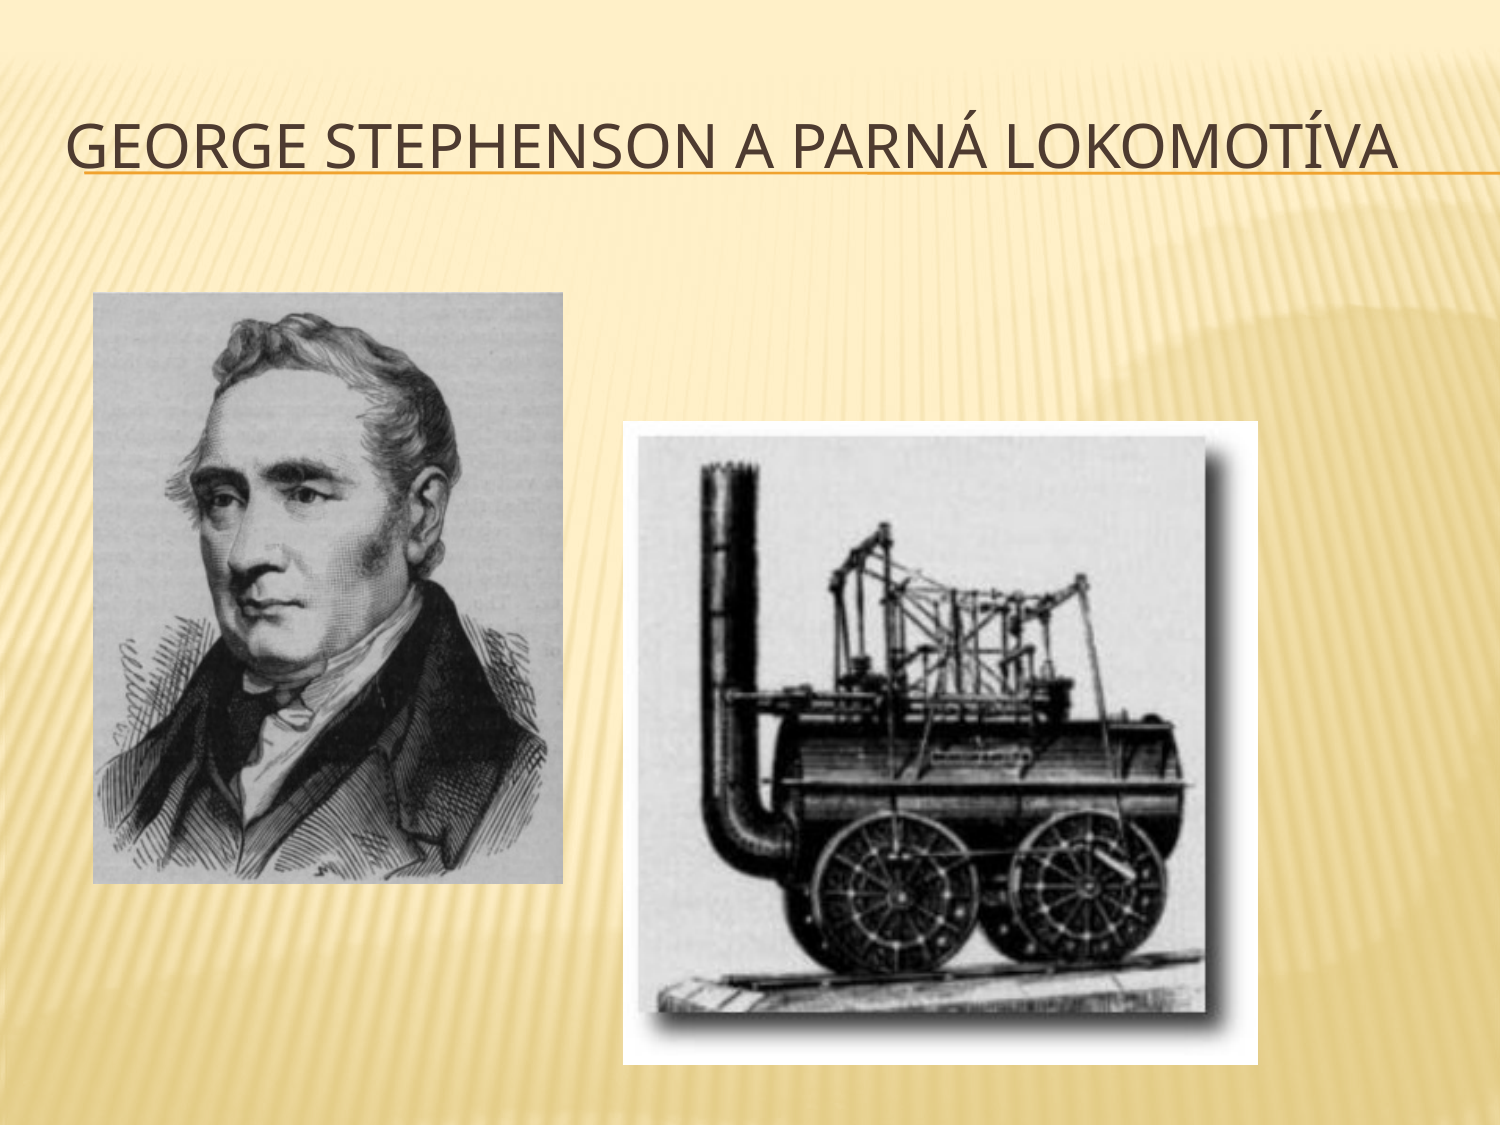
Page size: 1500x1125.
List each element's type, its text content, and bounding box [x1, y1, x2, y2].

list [93, 292, 563, 884]
title George Stephenson a parná lokomotíva [50, 75, 1475, 213]
picture [623, 421, 1259, 1066]
